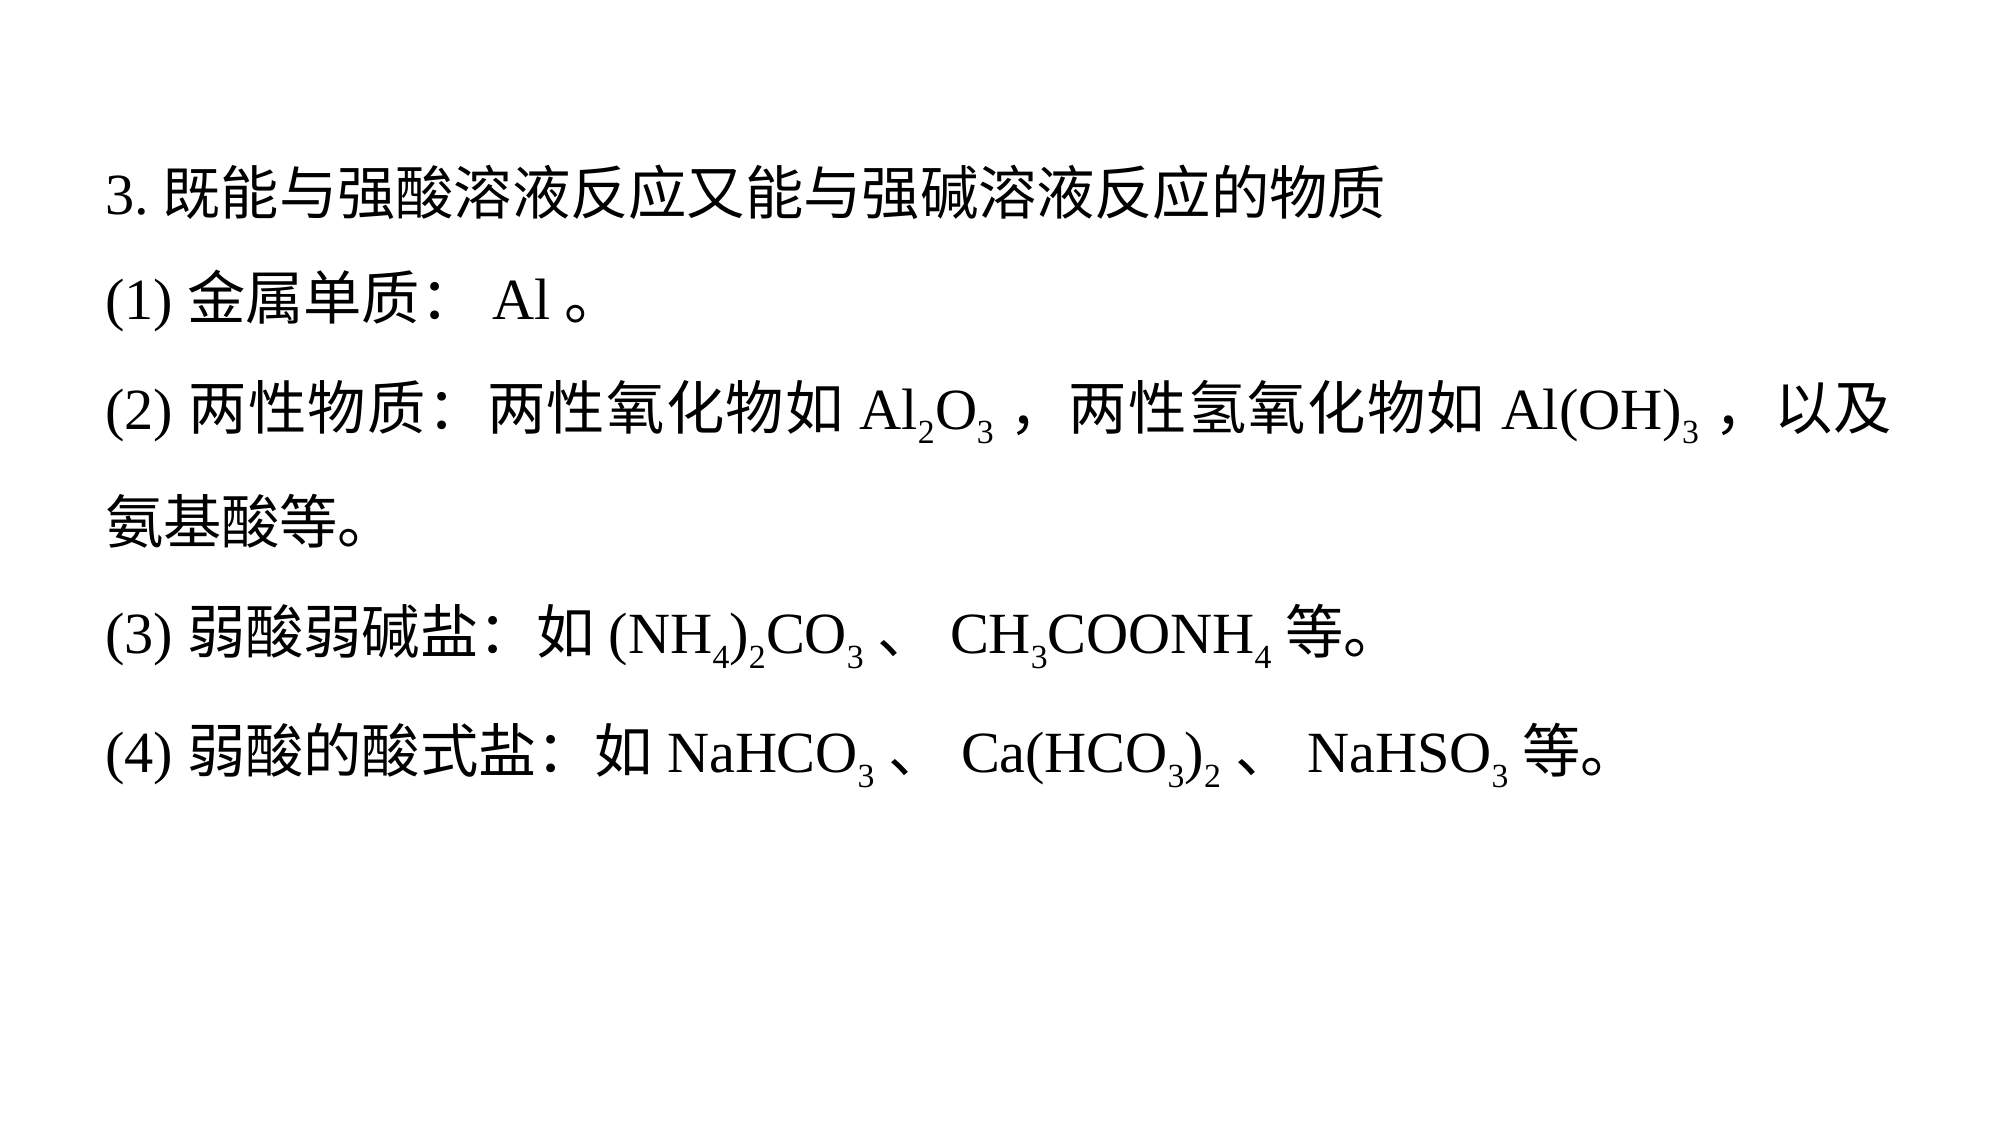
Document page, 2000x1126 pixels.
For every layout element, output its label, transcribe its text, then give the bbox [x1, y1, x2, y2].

text_box 3.既能与强酸溶液反应又能与强碱溶液反应的物质 (1)金属单质：Al。 (2)两性物质：两性氧化物如Al2O3，两性氢氧化物如Al(OH)3，以及氨基酸等。 (3)弱酸弱碱盐：如(NH4)2CO3、CH3COONH4等。 (4)弱酸的酸式盐：如NaHCO3、Ca(HCO3)2、NaHSO3等。 [90, 113, 1907, 802]
